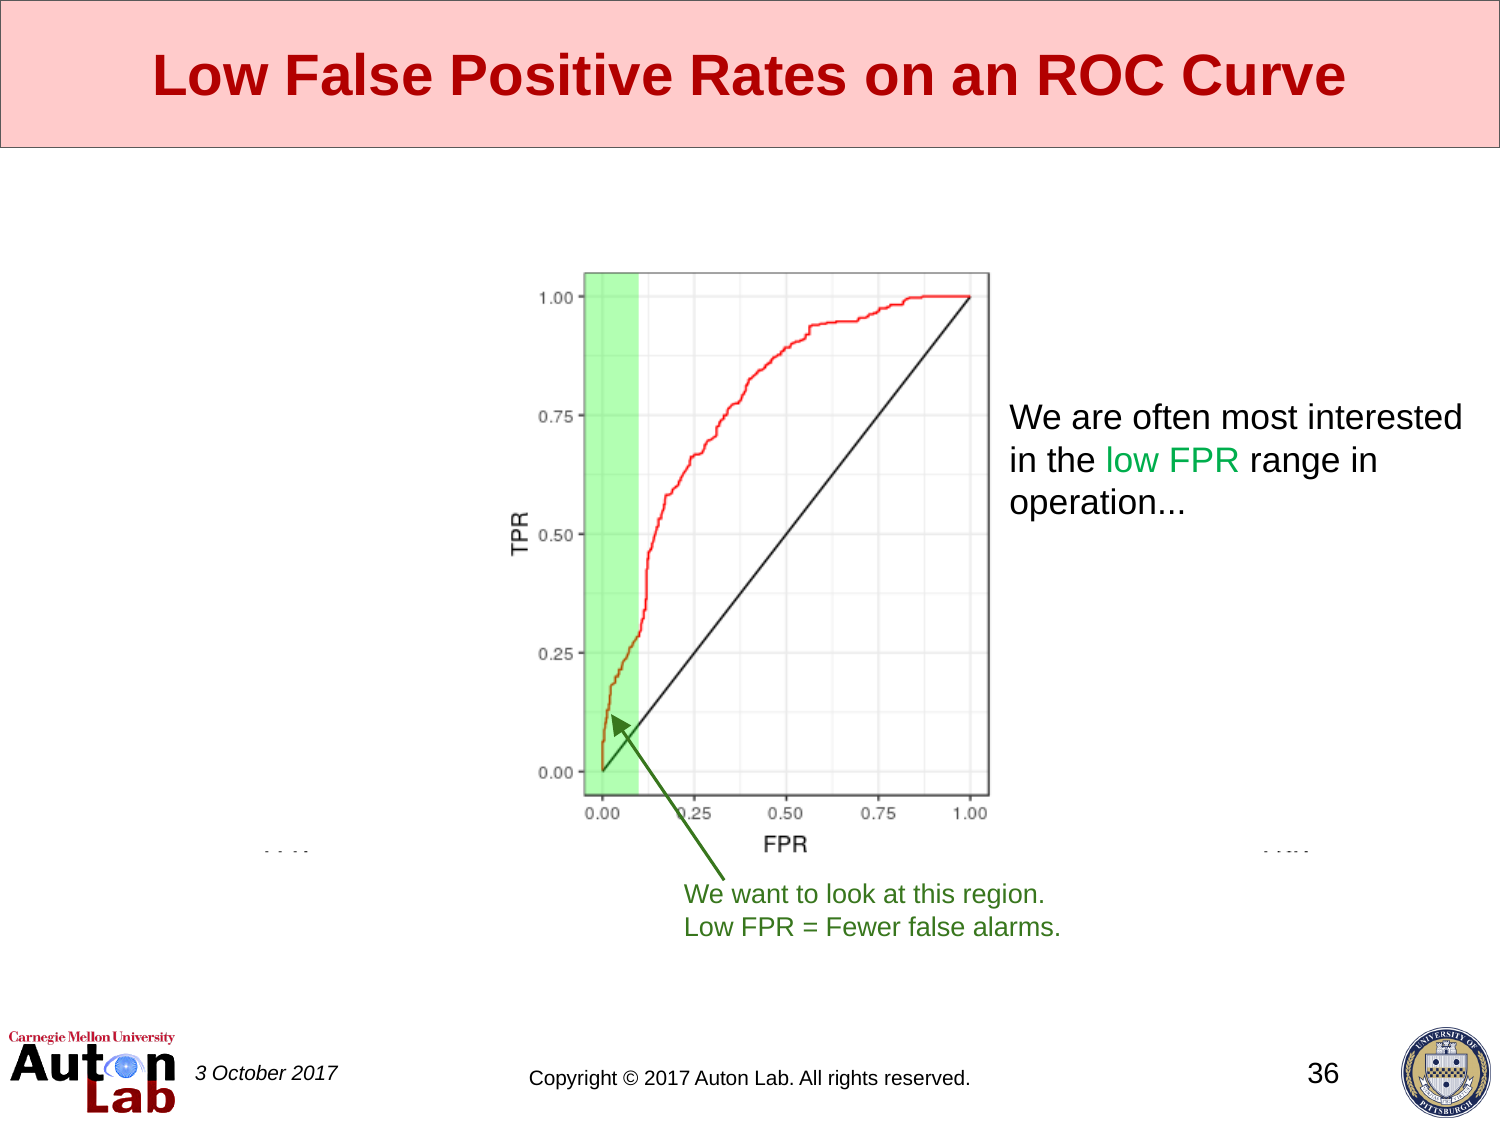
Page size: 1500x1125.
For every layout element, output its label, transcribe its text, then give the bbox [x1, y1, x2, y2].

slide_number 36 [1292, 1040, 1391, 1104]
picture [9, 1031, 175, 1113]
picture [0, 262, 1500, 863]
text_box We want to look at this region. Low FPR = Fewer false alarms. [668, 872, 1257, 913]
title Low False Positive Rates on an ROC Curve [9, 13, 1491, 130]
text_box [610, 713, 725, 881]
picture [1401, 1027, 1491, 1118]
